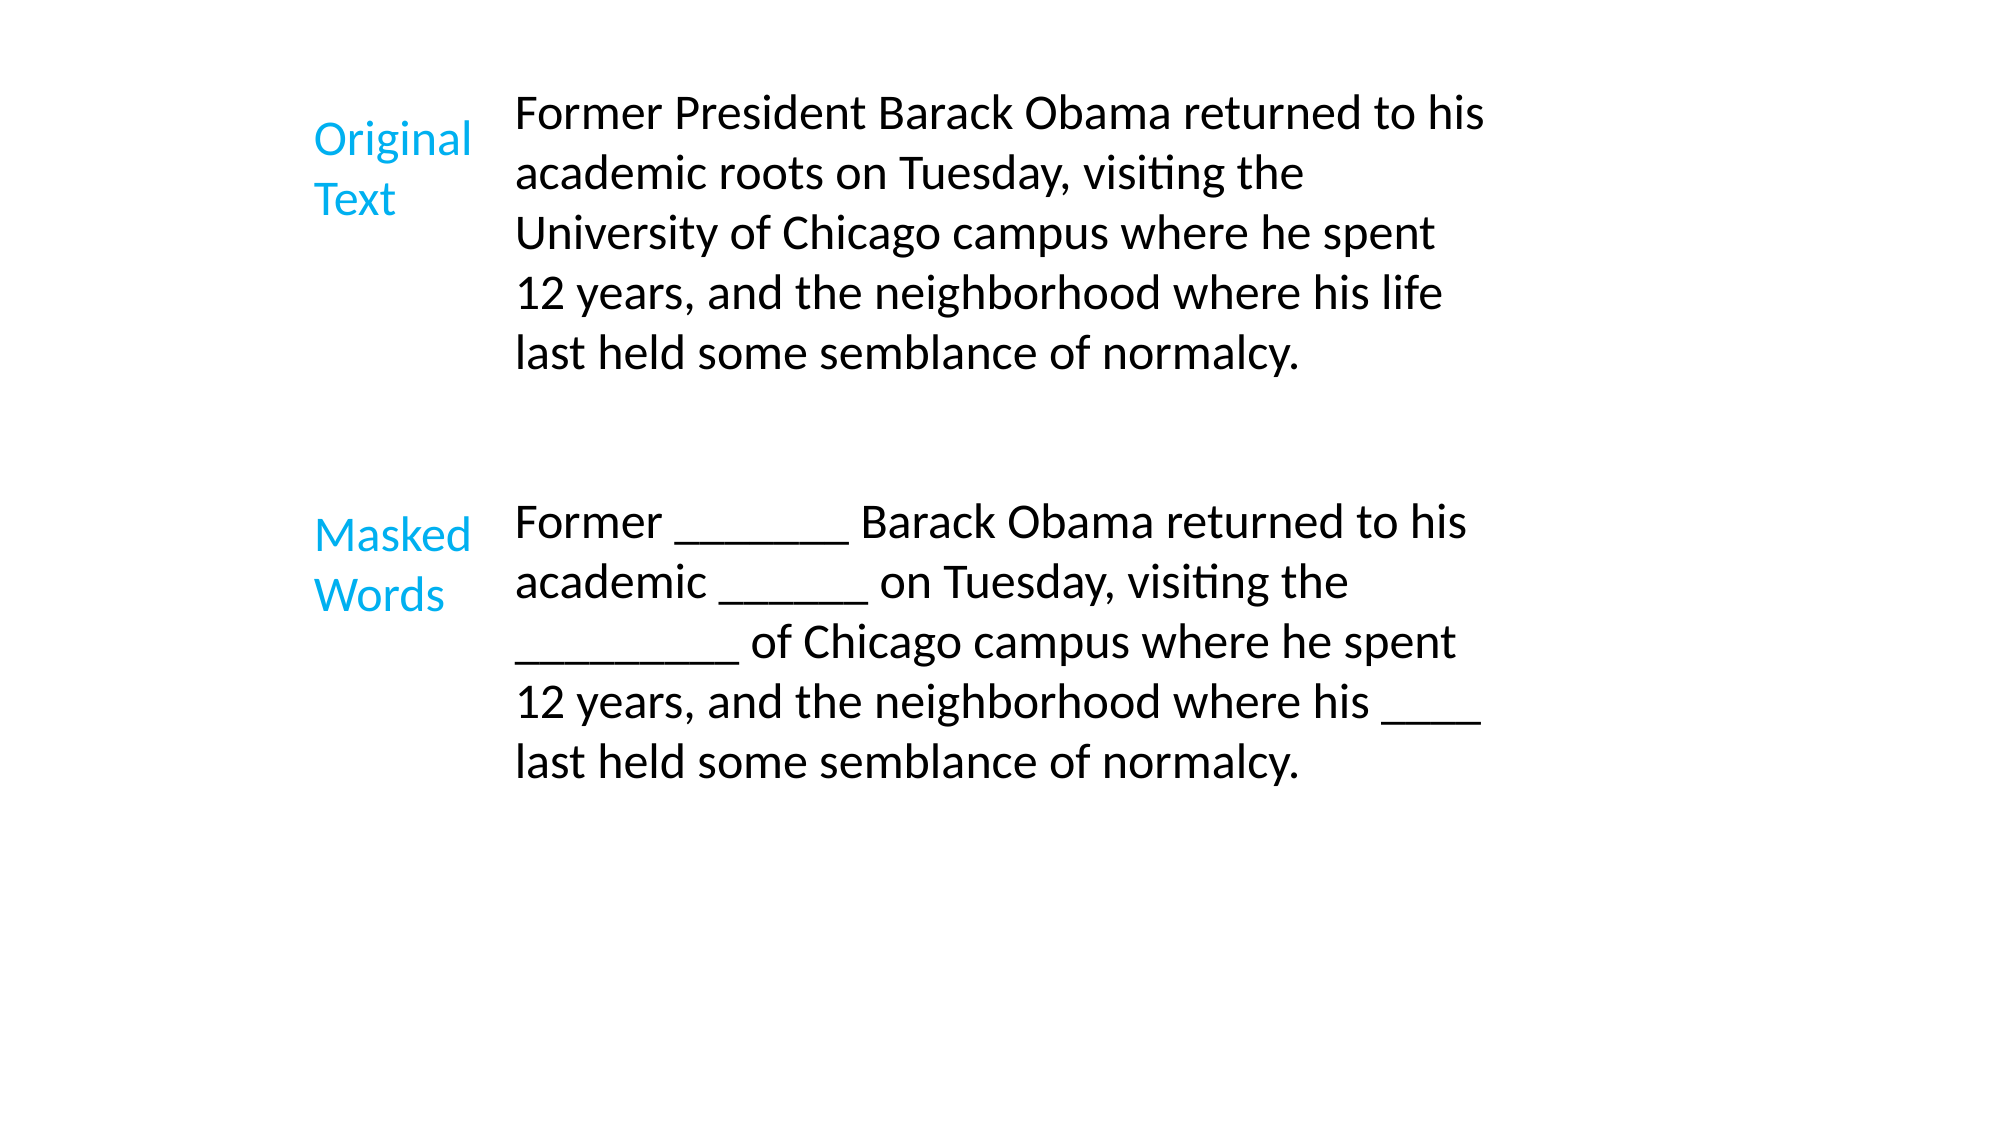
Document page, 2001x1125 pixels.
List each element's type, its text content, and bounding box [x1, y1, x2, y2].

text_box Original Text [299, 98, 499, 233]
text_box Masked Words [299, 494, 499, 629]
text_box Former _______ Barack Obama returned to his academic ______ on Tuesday, visiting the _________ of Chicago campus where he spent 12 years, and the neighborhood where his ____ last held some semblance of normalcy. [500, 481, 1500, 887]
text_box Former President Barack Obama returned to his academic roots on Tuesday, visiting the University of Chicago campus where he spent 12 years, and the neighborhood where his life last held some semblance of normalcy. [500, 72, 1500, 478]
